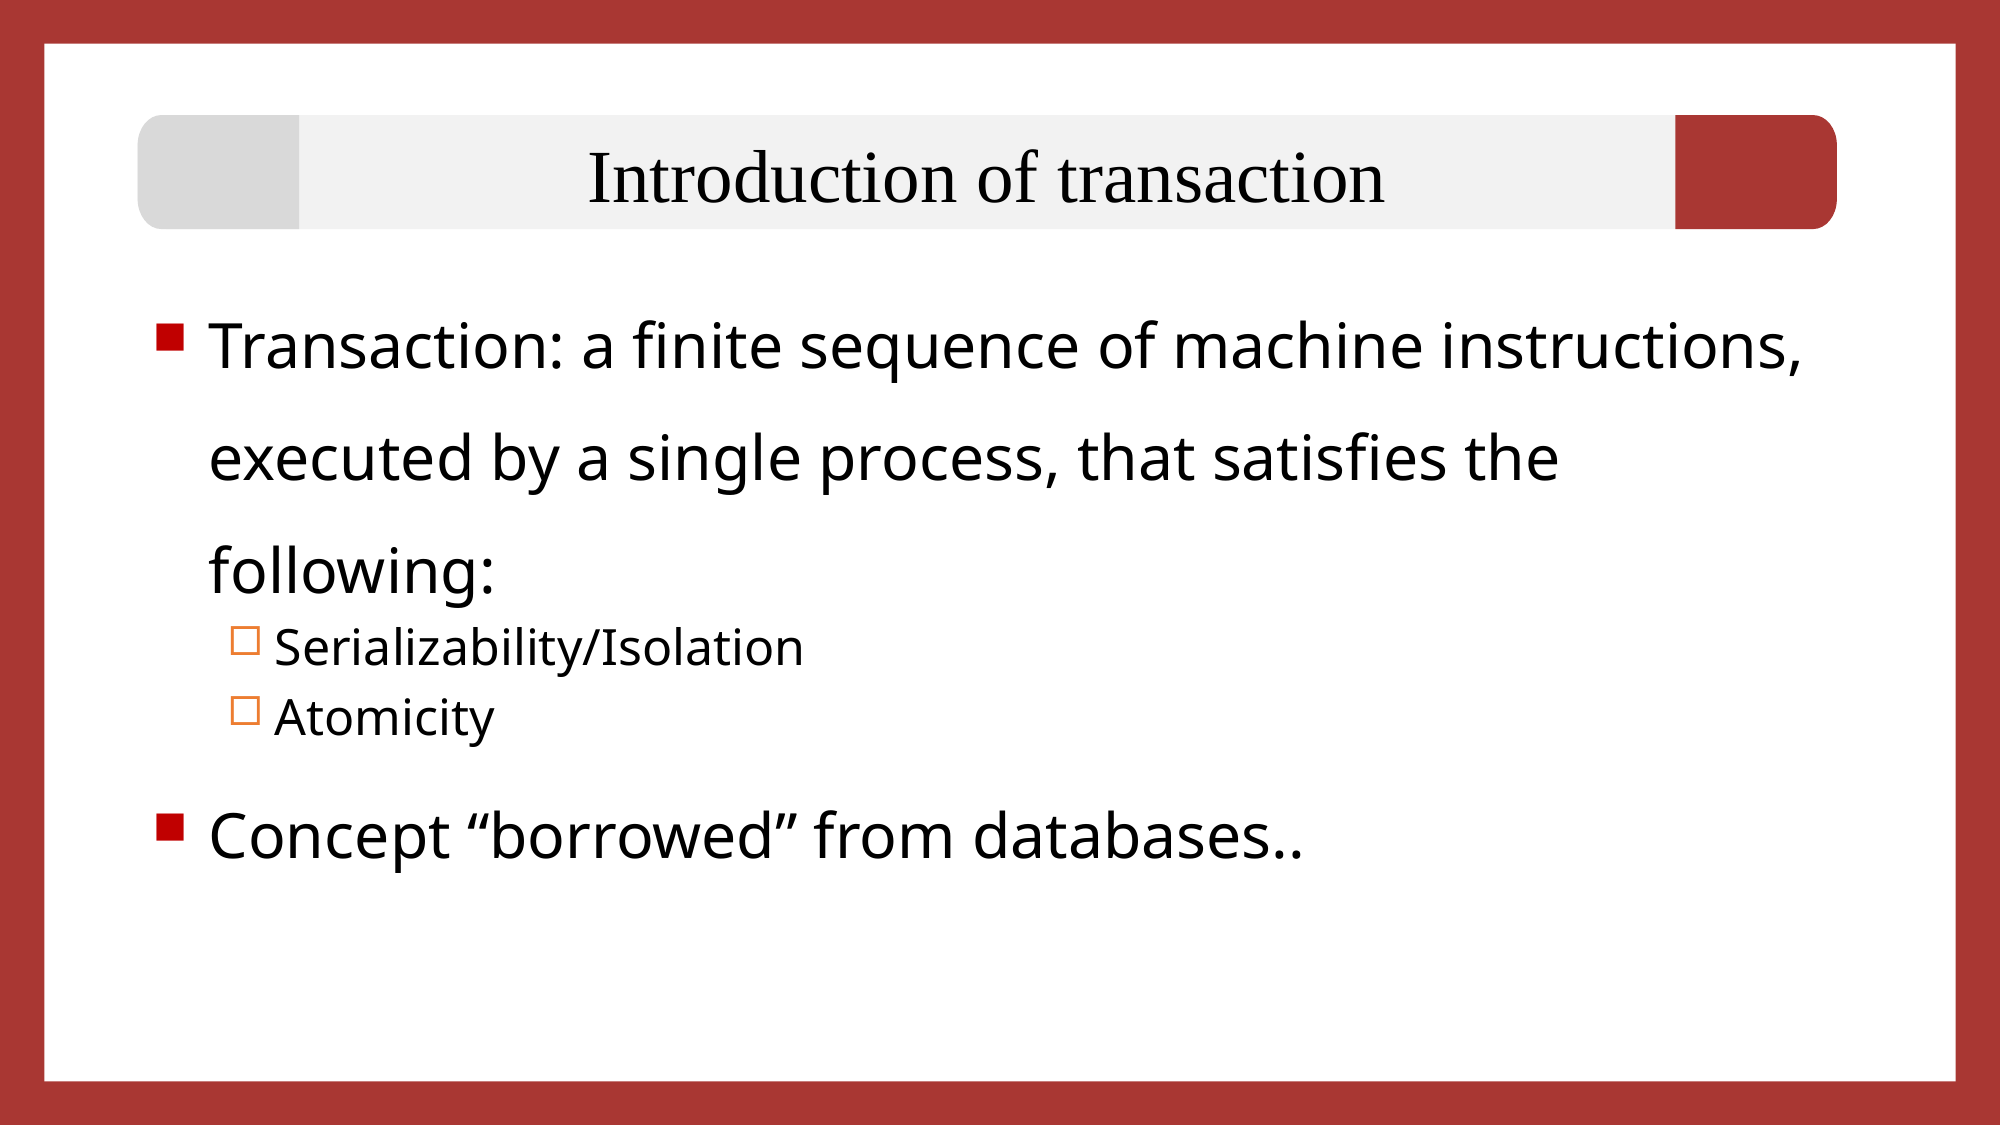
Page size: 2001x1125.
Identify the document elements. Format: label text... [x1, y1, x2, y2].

text_box Transaction: a finite sequence of machine instructions, executed by a single process, that satisfies the following: Serializability/Isolation Atomicity Concept “borrowed” from databases.. [137, 261, 1837, 1011]
text_box efficient [43, 43, 1957, 1082]
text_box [137, 115, 1837, 230]
